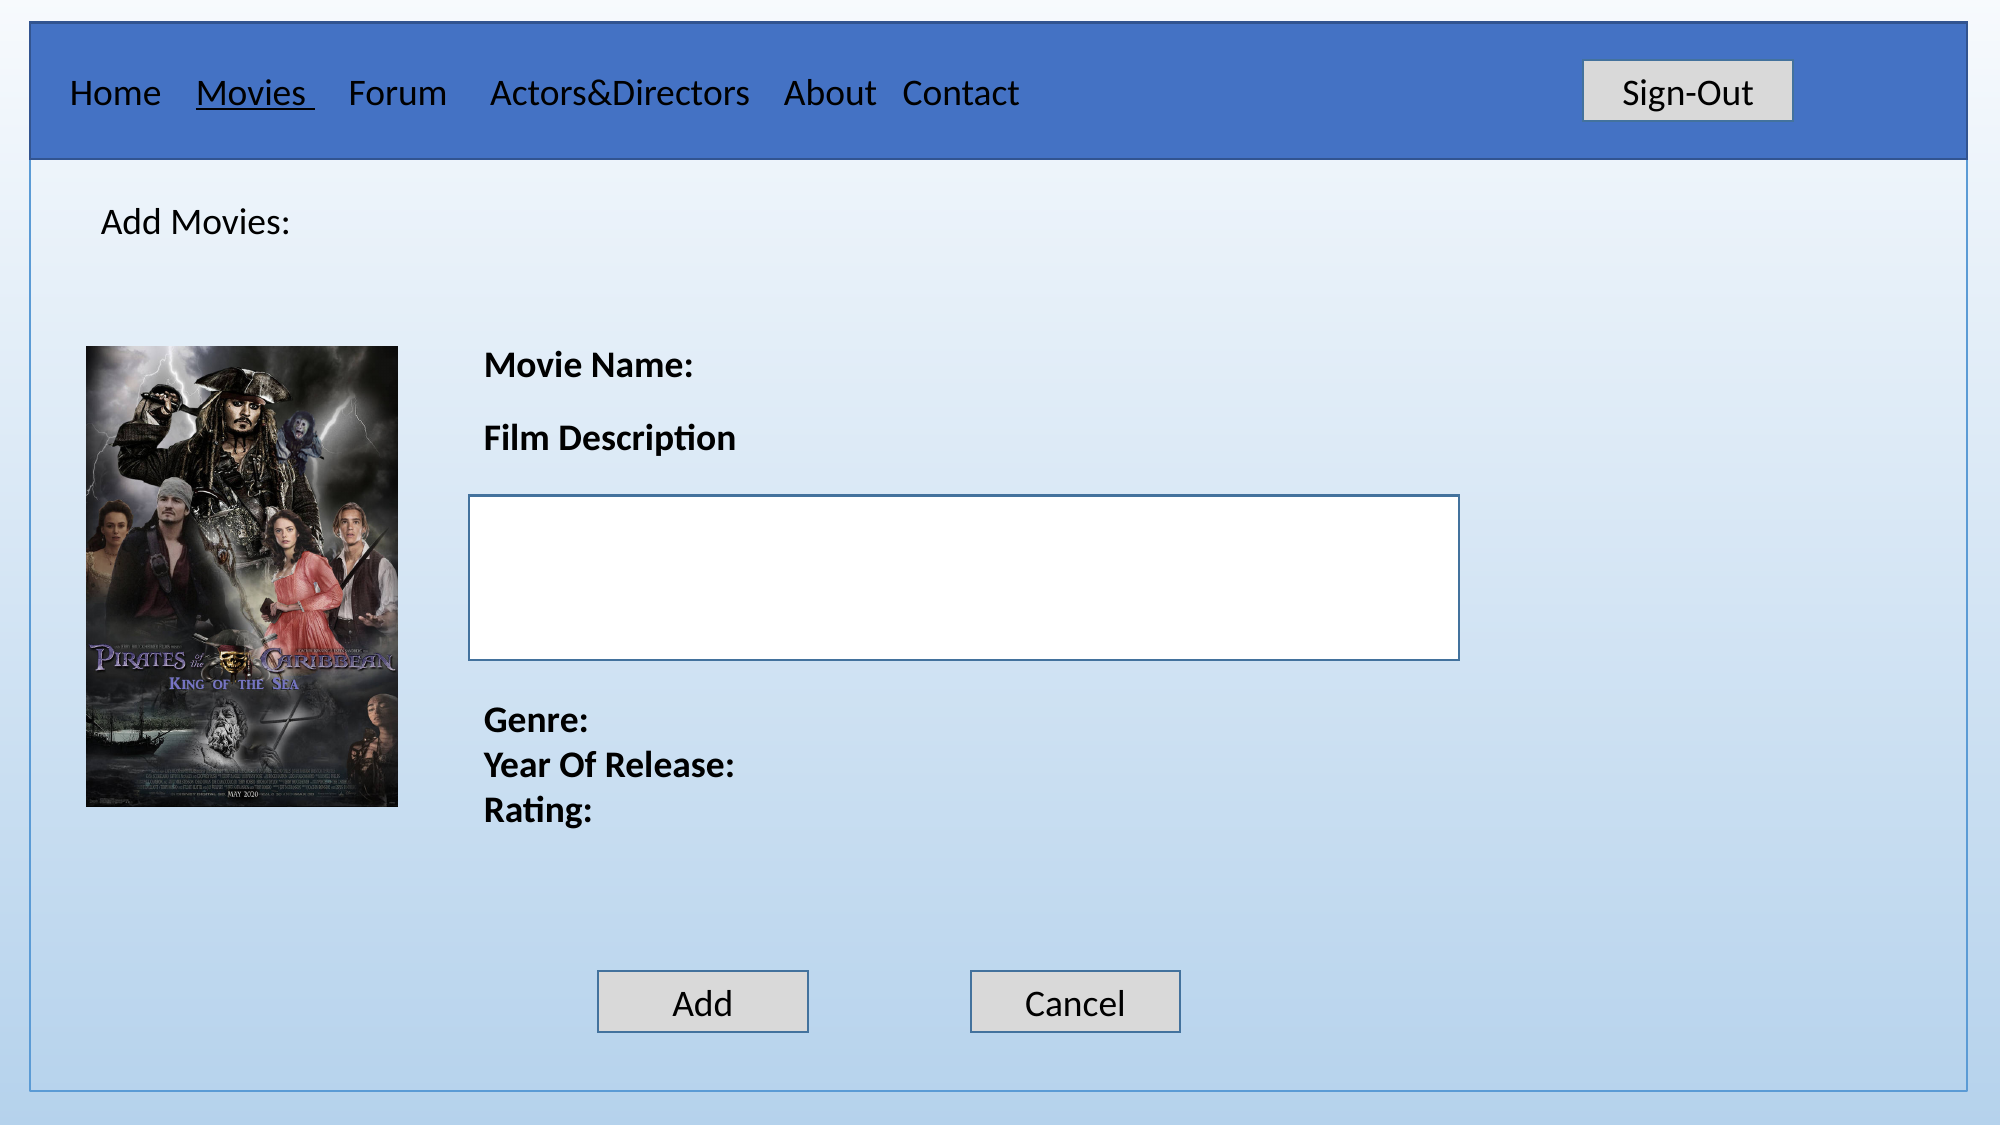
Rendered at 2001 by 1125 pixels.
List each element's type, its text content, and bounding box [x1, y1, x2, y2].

text_box Film Description [468, 405, 1233, 465]
text_box Add [597, 970, 809, 1033]
text_box [29, 21, 1968, 160]
picture [86, 345, 398, 807]
text_box Add Movies: [86, 190, 469, 250]
text_box Cancel [970, 970, 1181, 1033]
text_box Genre: Year Of Release: Rating: [468, 687, 1233, 838]
text_box Home Movies Forum Actors&Directors About Contact [55, 60, 1141, 120]
text_box [468, 494, 1460, 661]
text_box [29, 160, 1967, 1092]
text_box Movie Name: [468, 332, 1233, 393]
text_box Sign-Out [1582, 59, 1794, 122]
